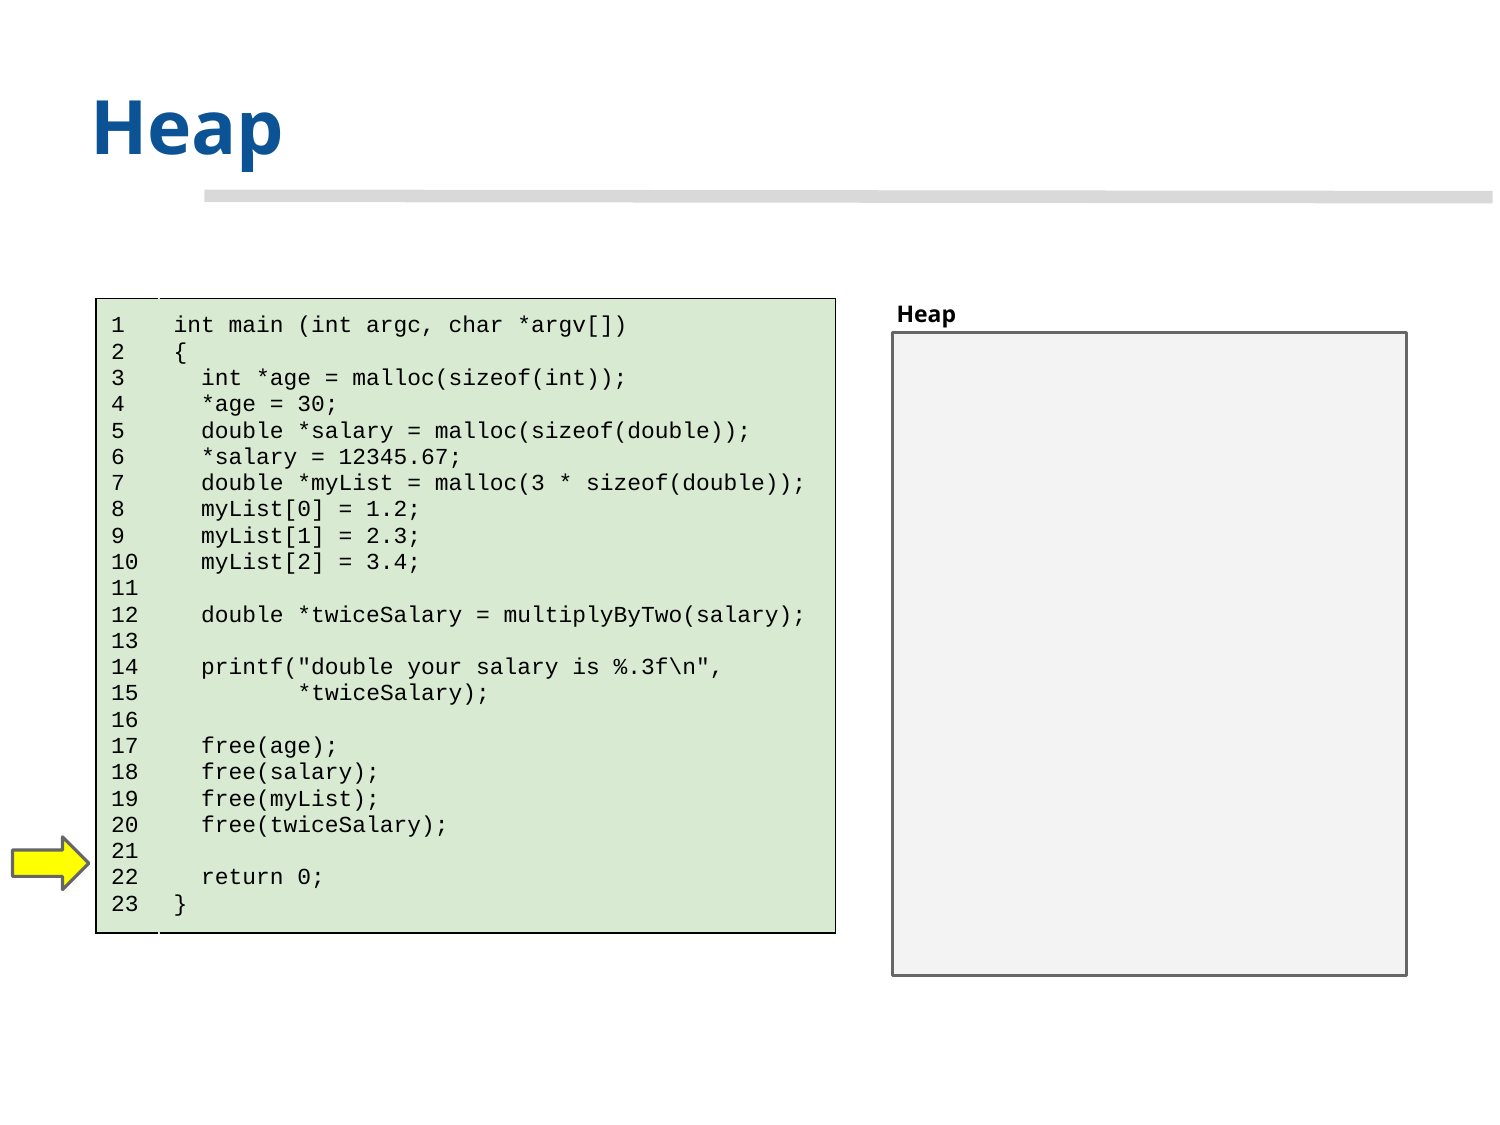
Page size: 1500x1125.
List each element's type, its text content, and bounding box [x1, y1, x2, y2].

table_header int main (int argc, char *argv[]) { int *age = malloc(sizeof(int)); *age = 30; double *salary = malloc(sizeof(double)); *salary = 12345.67; double *myList = malloc(3 * sizeof(double)); myList[0] = 1.2; myList[1] = 2.3; myList[2] = 3.4; double *twiceSalary = multiplyByTwo(salary); printf("double your salary is %.3f\n", *twiceSalary); free(age); free(salary); free(myList); free(twiceSalary); return 0; } [160, 299, 835, 932]
text_box Heap [865, 287, 987, 340]
text_box [892, 332, 1407, 976]
table_header 1 2 3 4 5 6 7 8 9 10 11 12 13 14 15 16 17 18 19 20 21 22 23 [97, 299, 158, 932]
text_box [12, 836, 89, 890]
title Heap [75, 45, 1425, 185]
